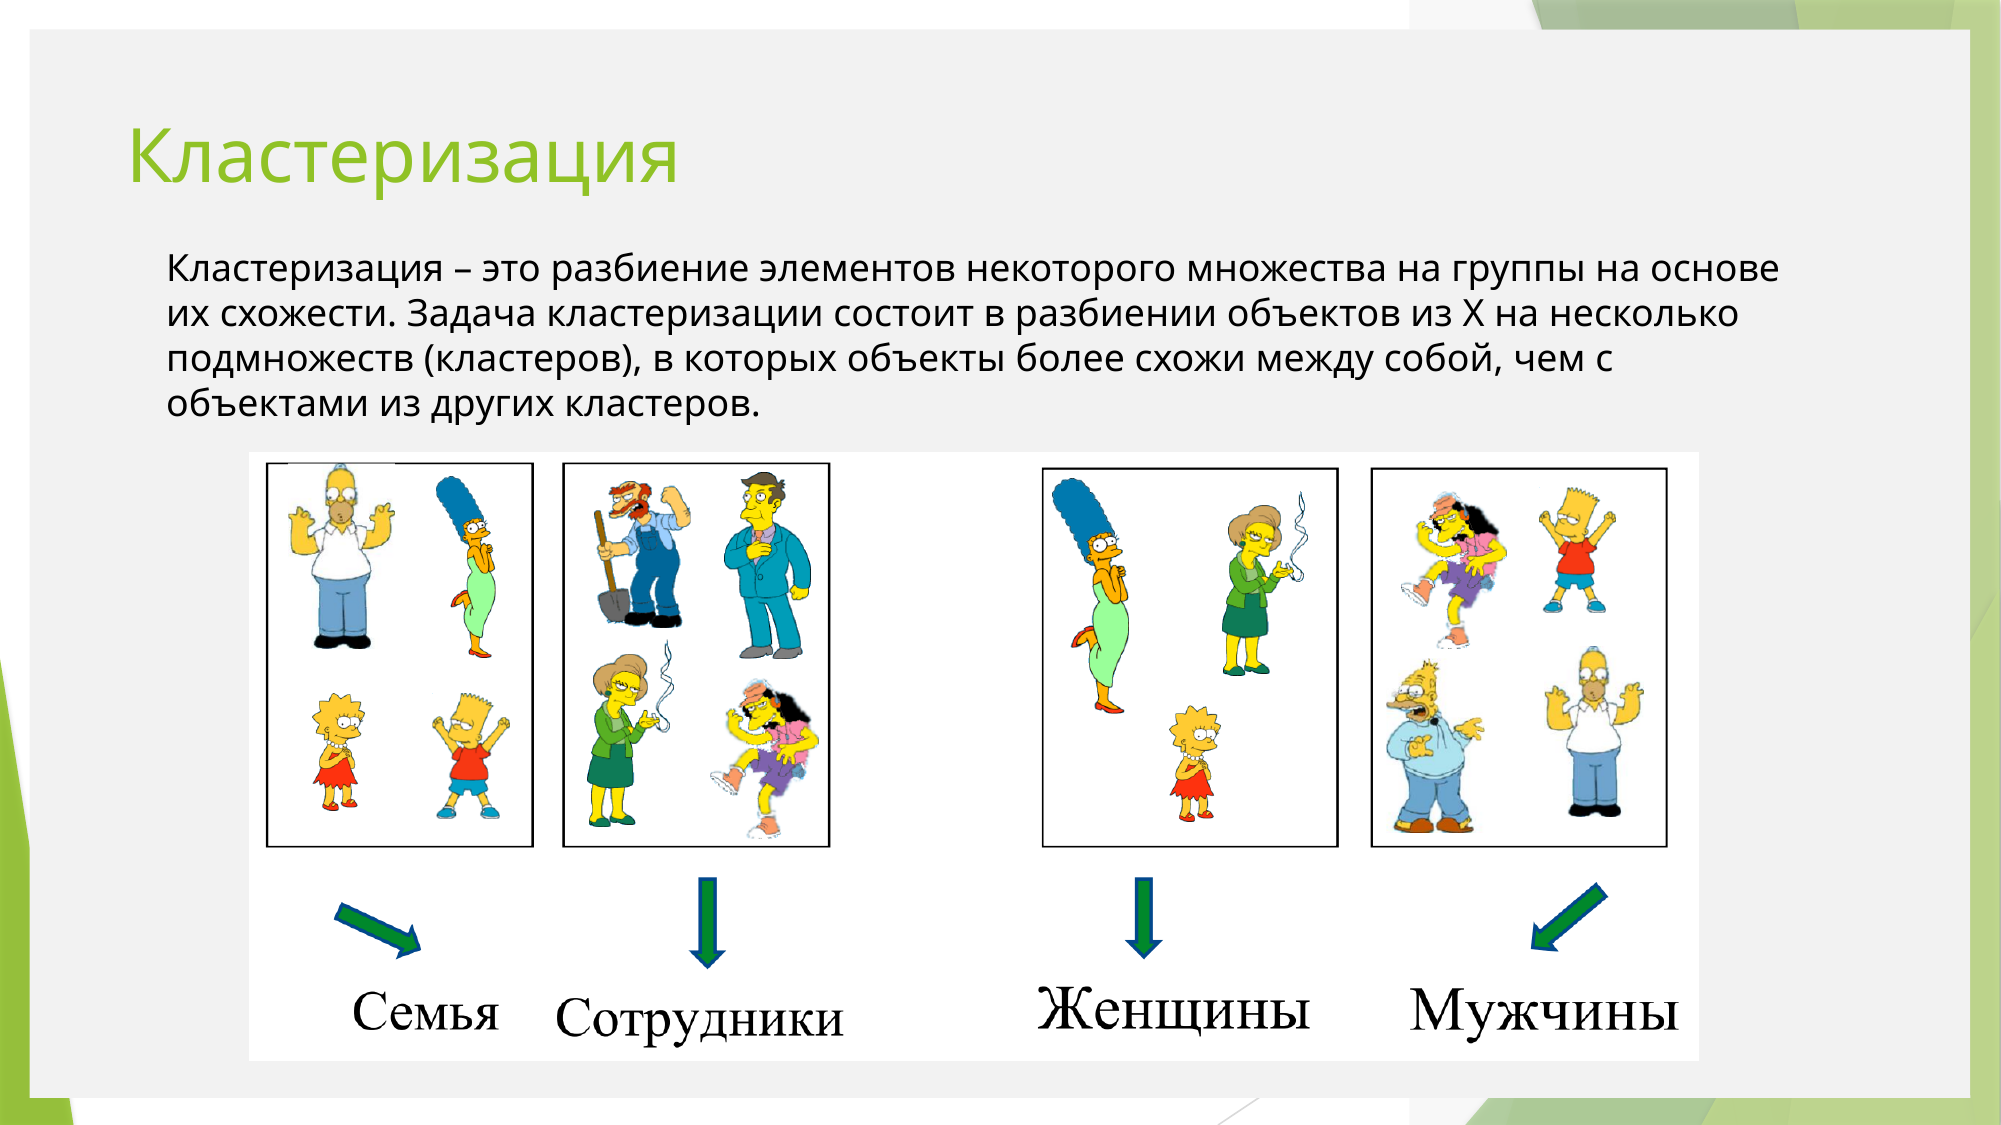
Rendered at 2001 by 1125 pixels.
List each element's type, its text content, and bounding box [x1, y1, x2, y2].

text_box Кластеризация – это разбиение элементов некоторого множества на группы на основе их схожести. Задача кластеризации состоит в разбиении объектов из X на несколько подмножеств (кластеров), в которых объекты более схожи между собой, чем с объектами из других кластеров. [151, 236, 1853, 431]
title Кластеризация [111, 99, 1522, 317]
picture [249, 451, 1699, 1062]
